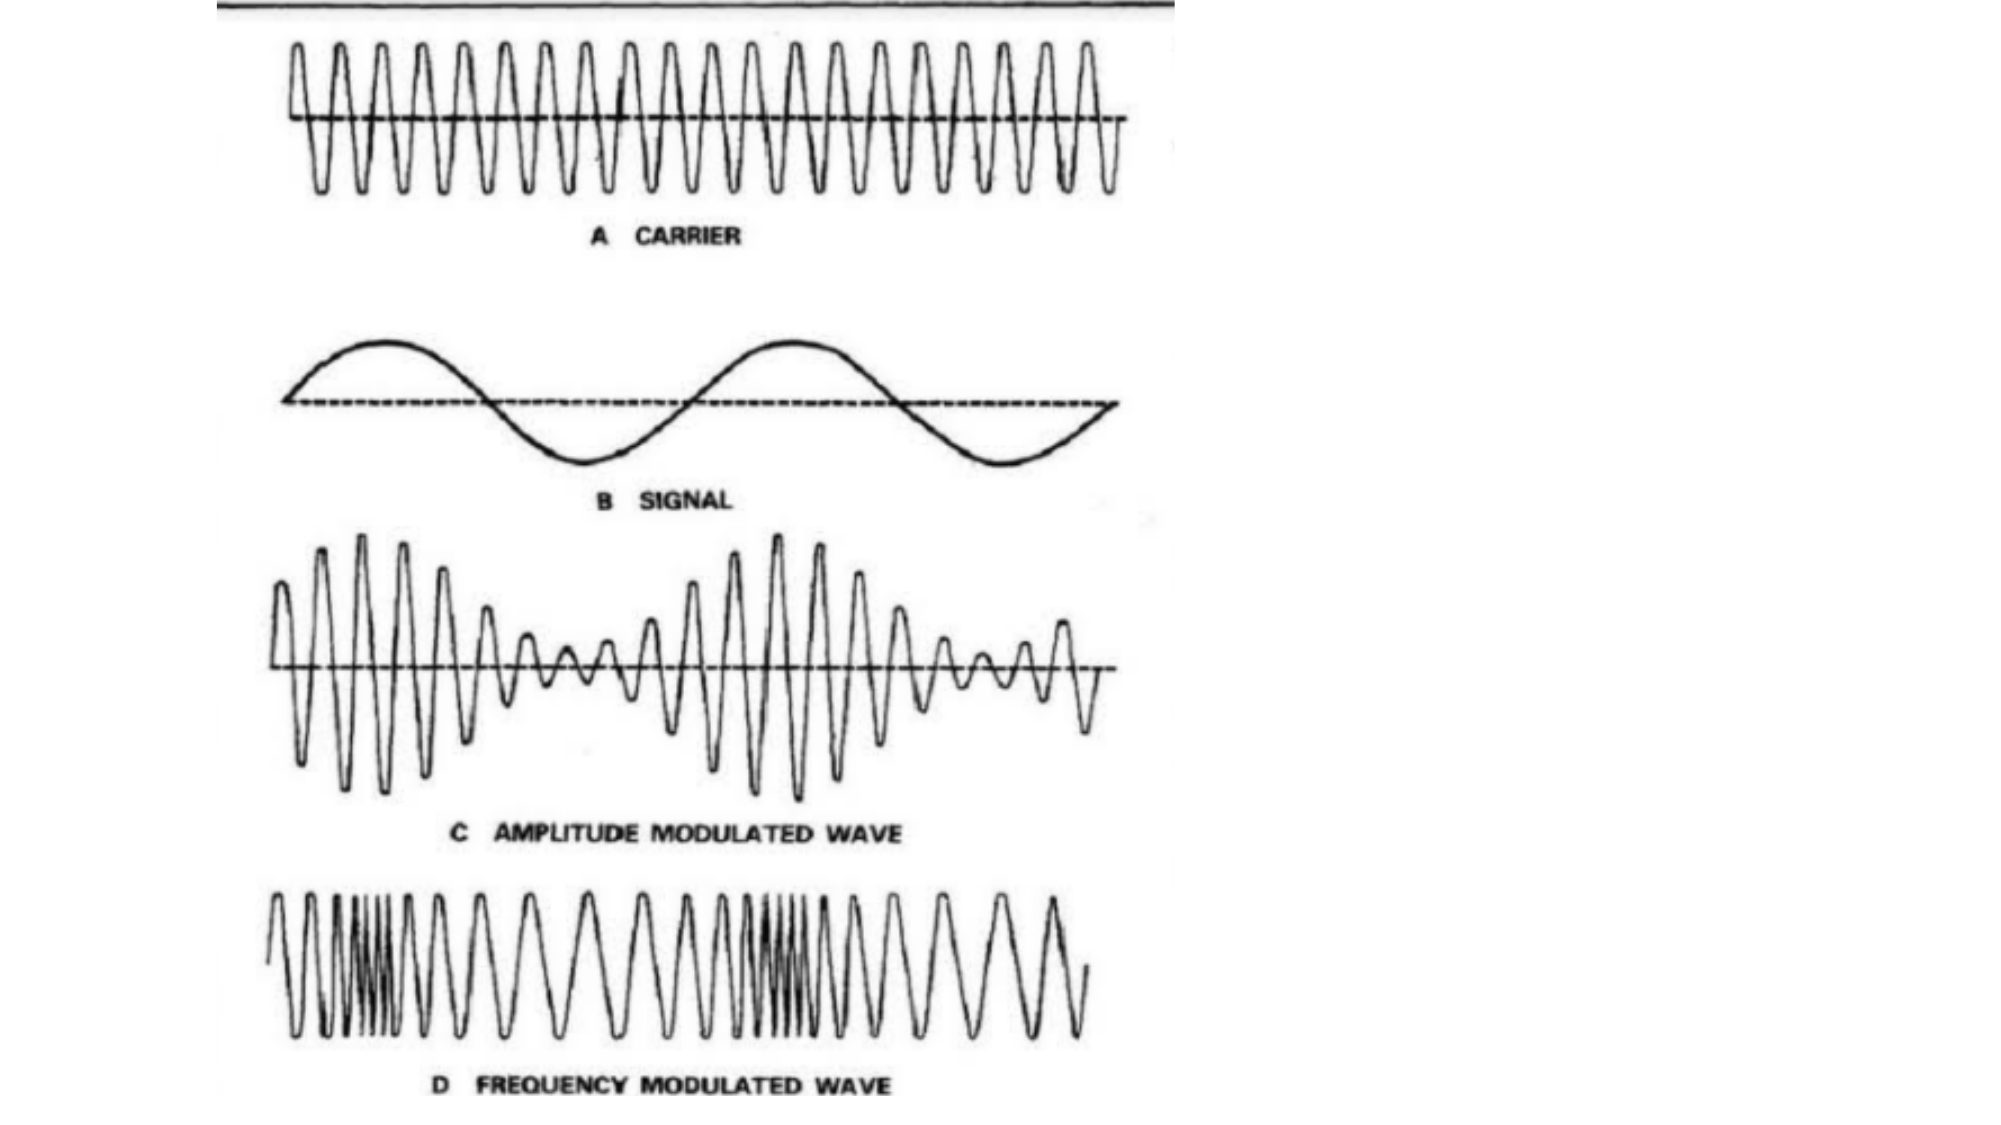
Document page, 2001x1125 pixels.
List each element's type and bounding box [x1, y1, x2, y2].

picture [216, 0, 1175, 1096]
